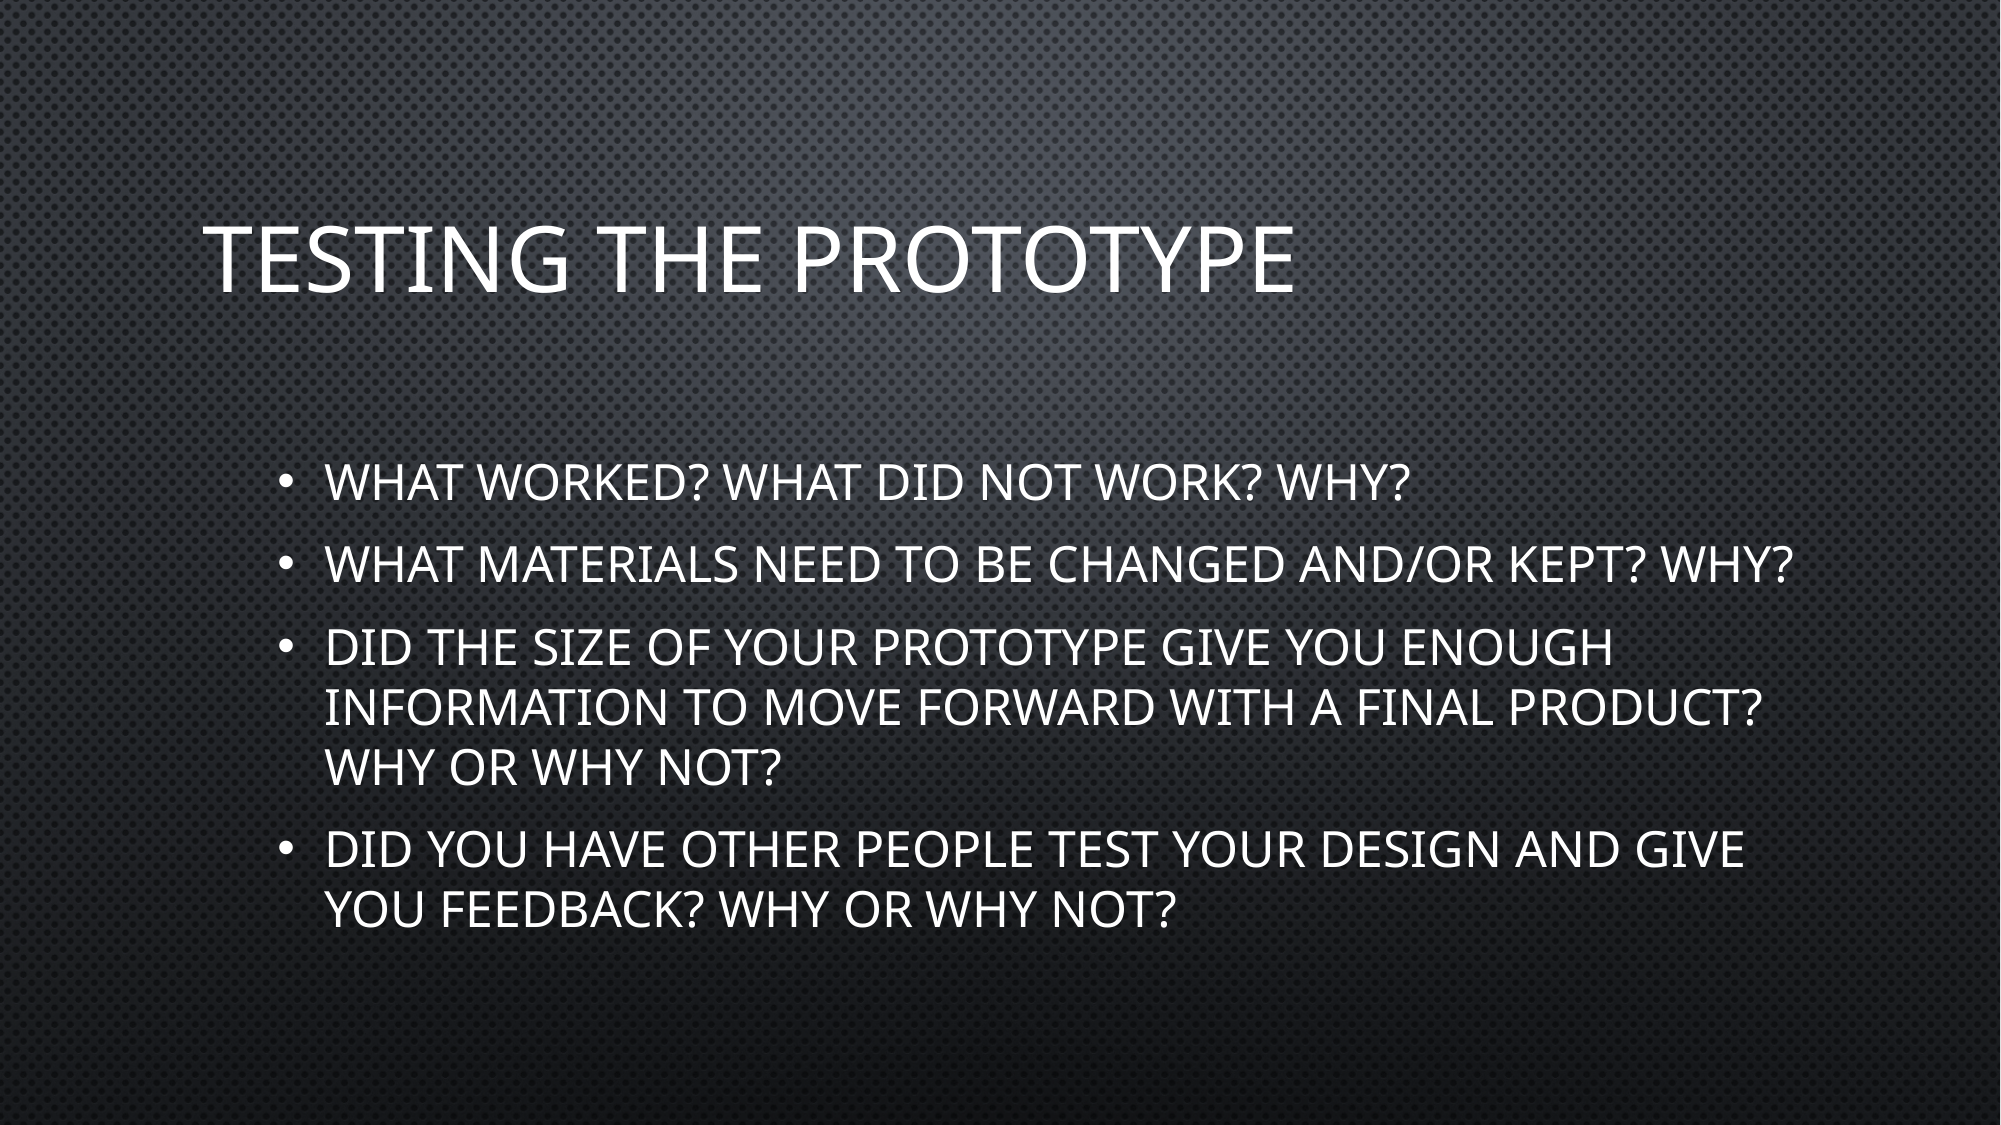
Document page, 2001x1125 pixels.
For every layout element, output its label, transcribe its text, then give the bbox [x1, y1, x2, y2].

title Testing The Prototype [187, 99, 1813, 413]
list What worked? What did not work? Why? What materials need to be changed and/or kept? Why? Did the size of your prototype give you enough information to move forward with a final product? Why or why not? Did you have other people test your design and give you feedback? Why or why not? [187, 437, 1813, 950]
